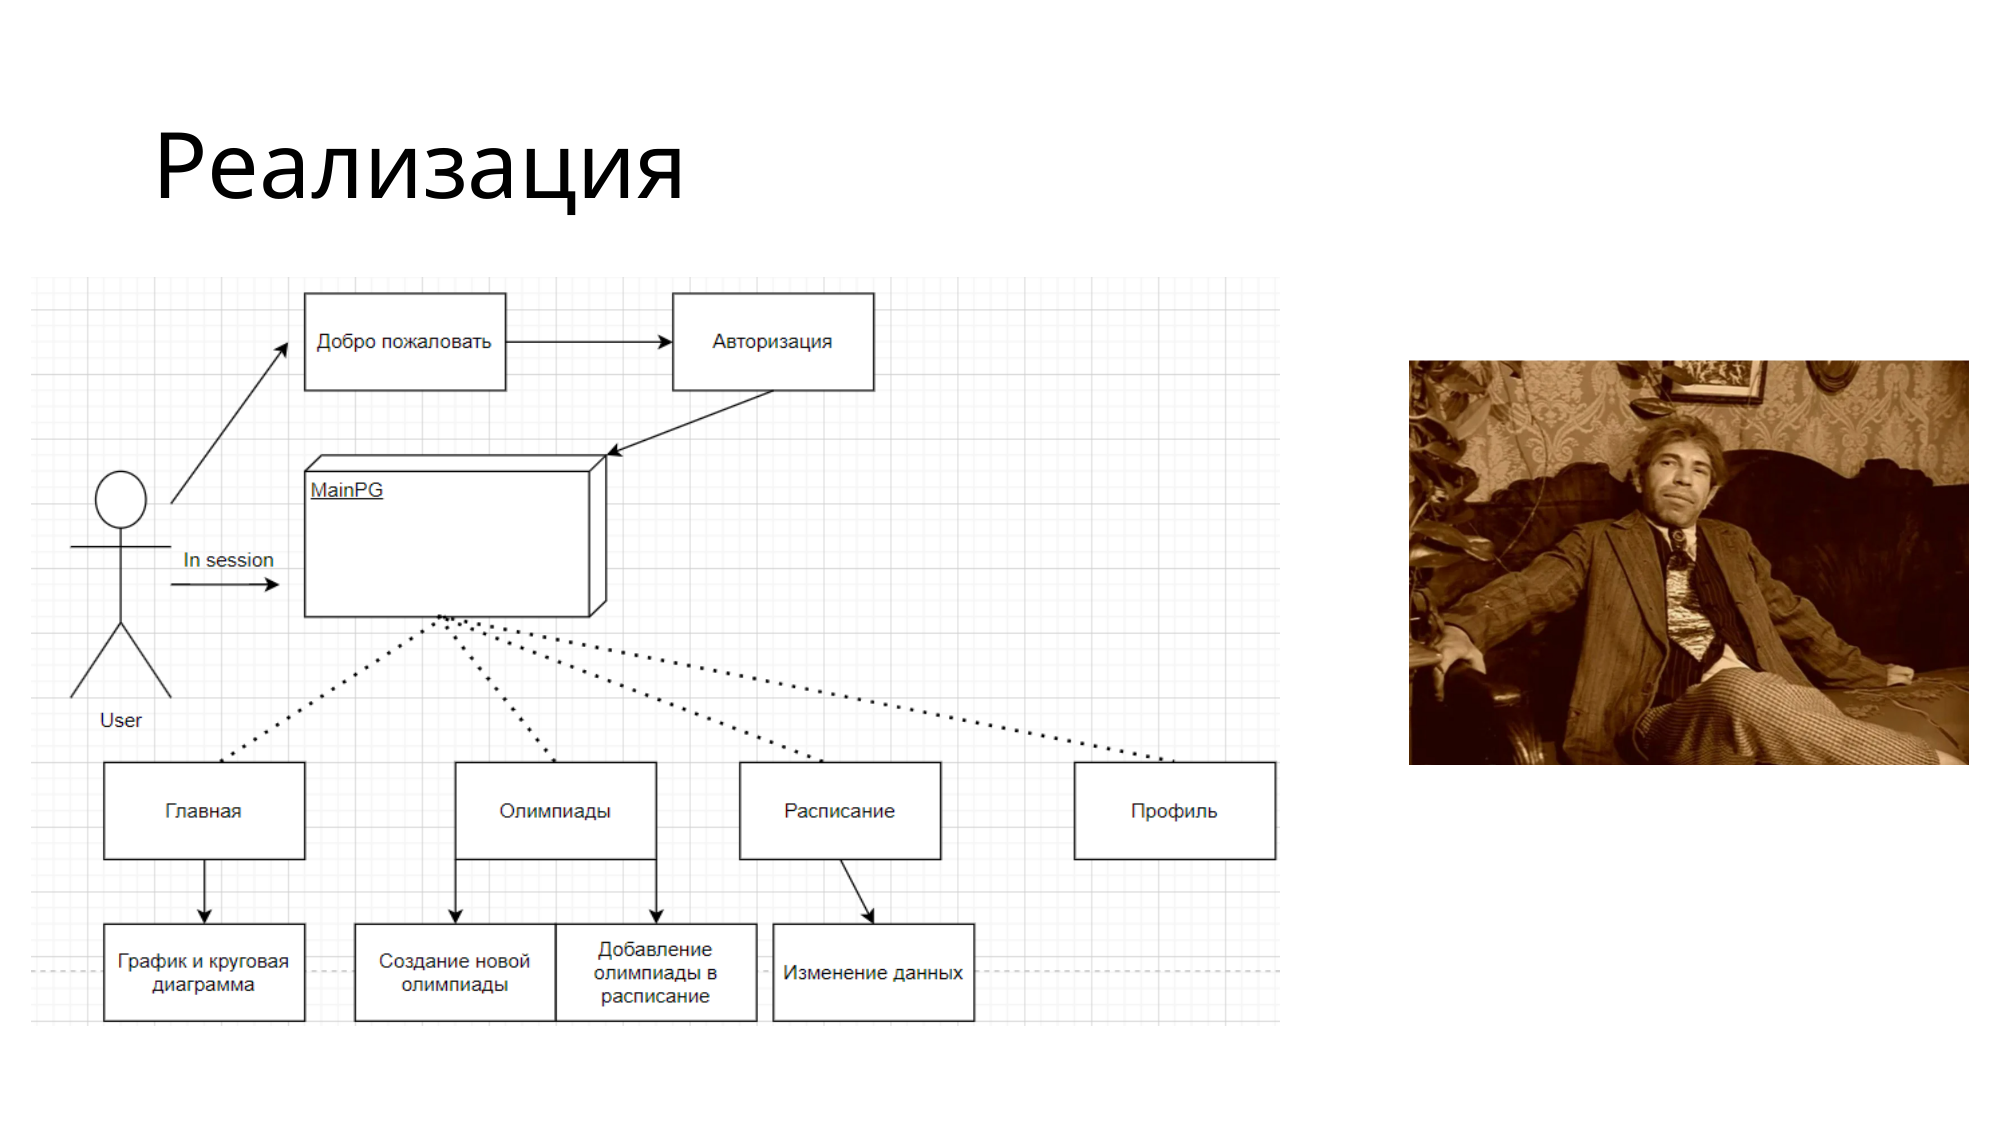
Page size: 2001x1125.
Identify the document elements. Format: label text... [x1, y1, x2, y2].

picture [31, 277, 1280, 1026]
picture [1408, 360, 1969, 765]
title Реализация [137, 59, 1863, 278]
